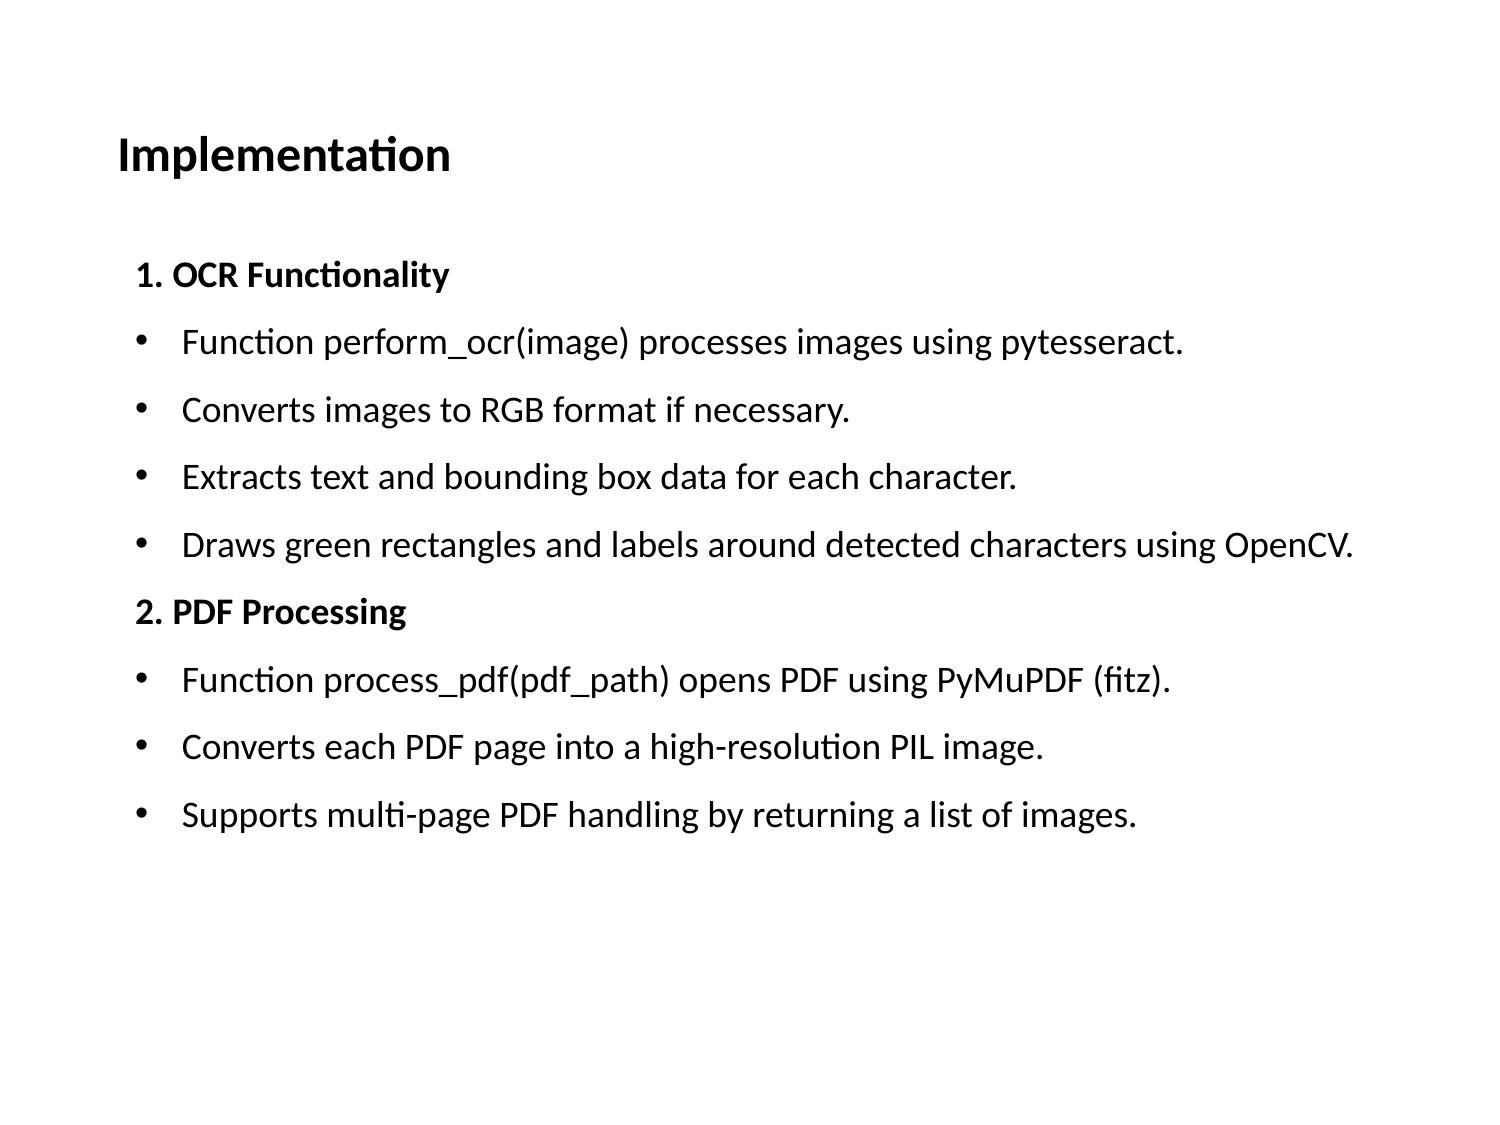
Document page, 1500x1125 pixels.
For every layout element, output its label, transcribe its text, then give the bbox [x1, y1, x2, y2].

text_box Implementation [102, 113, 467, 189]
text_box 1. OCR Functionality Function perform_ocr(image) processes images using pytesseract. Converts images to RGB format if necessary. Extracts text and bounding box data for each character. Draws green rectangles and labels around detected characters using OpenCV. 2. PDF Processing Function process_pdf(pdf_path) opens PDF using PyMuPDF (fitz). Converts each PDF page into a high-resolution PIL image. Supports multi-page PDF handling by returning a list of images. [120, 219, 1420, 843]
